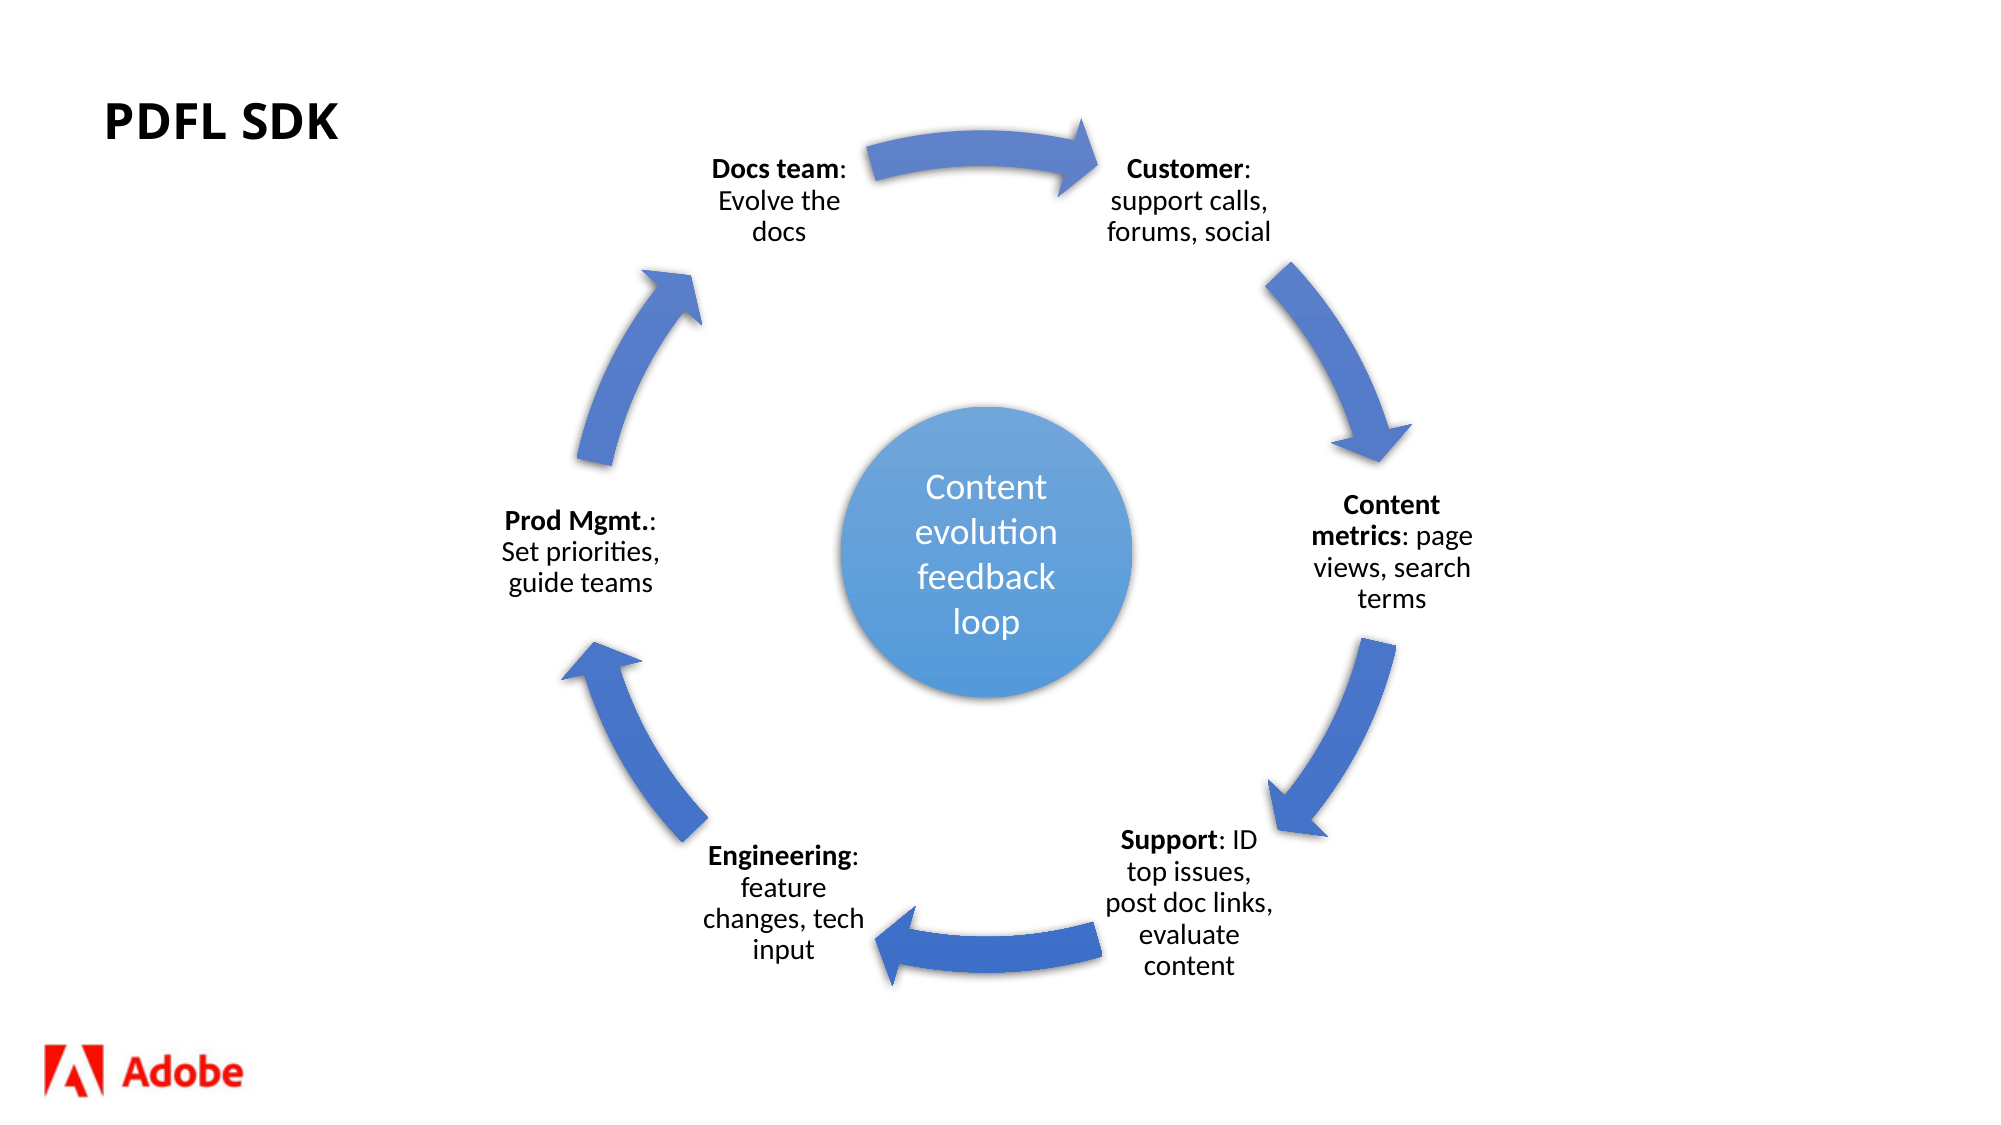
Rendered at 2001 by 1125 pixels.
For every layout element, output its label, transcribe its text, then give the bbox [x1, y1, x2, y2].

picture [43, 1044, 256, 1101]
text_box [319, 107, 1654, 997]
title PDFL SDK [88, 59, 1863, 187]
